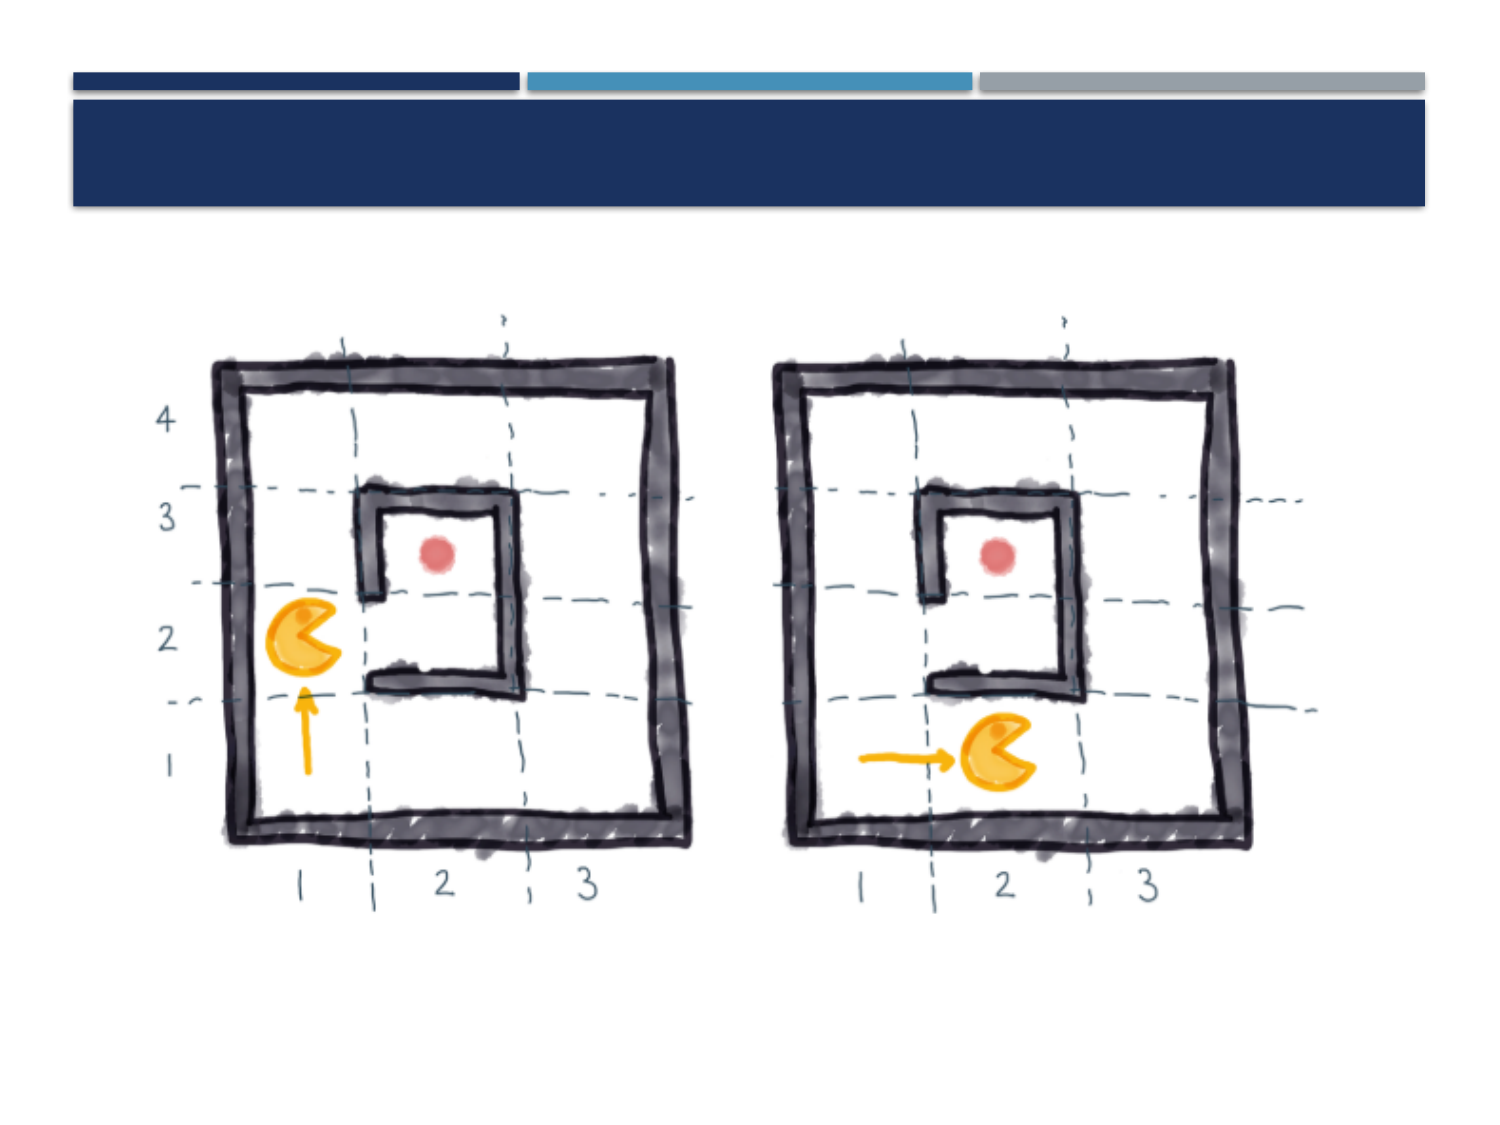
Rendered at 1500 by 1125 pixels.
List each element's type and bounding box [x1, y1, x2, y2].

list [108, 305, 1330, 952]
